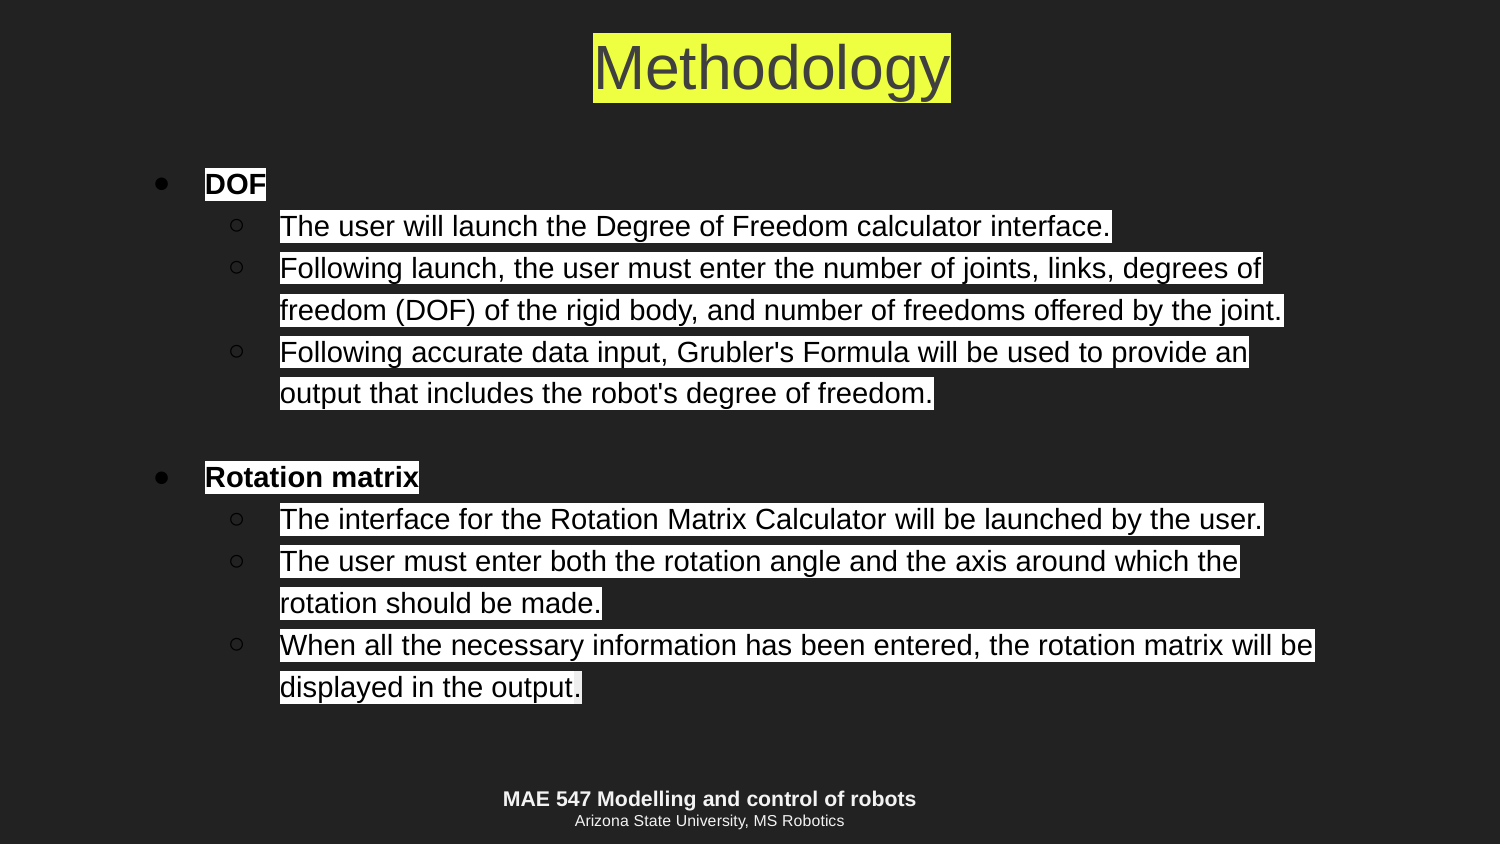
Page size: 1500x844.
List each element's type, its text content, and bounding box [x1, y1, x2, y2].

title Methodology [73, 12, 1471, 108]
list DOF The user will launch the Degree of Freedom calculator interface. Following launch, the user must enter the number of joints, links, degrees of freedom (DOF) of the rigid body, and number of freedoms offered by the joint. Following accurate data input, Grubler's Formula will be used to provide an output that includes the robot's degree of freedom. Rotation matrix The interface for the Rotation Matrix Calculator will be launched by the user. The user must enter both the rotation angle and the axis around which the rotation should be made. When all the necessary information has been entered, the rotation matrix will be displayed in the output. [115, 143, 1332, 752]
text_box MAE 547 Modelling and control of robots Arizona State University, MS Robotics [319, 770, 1100, 844]
